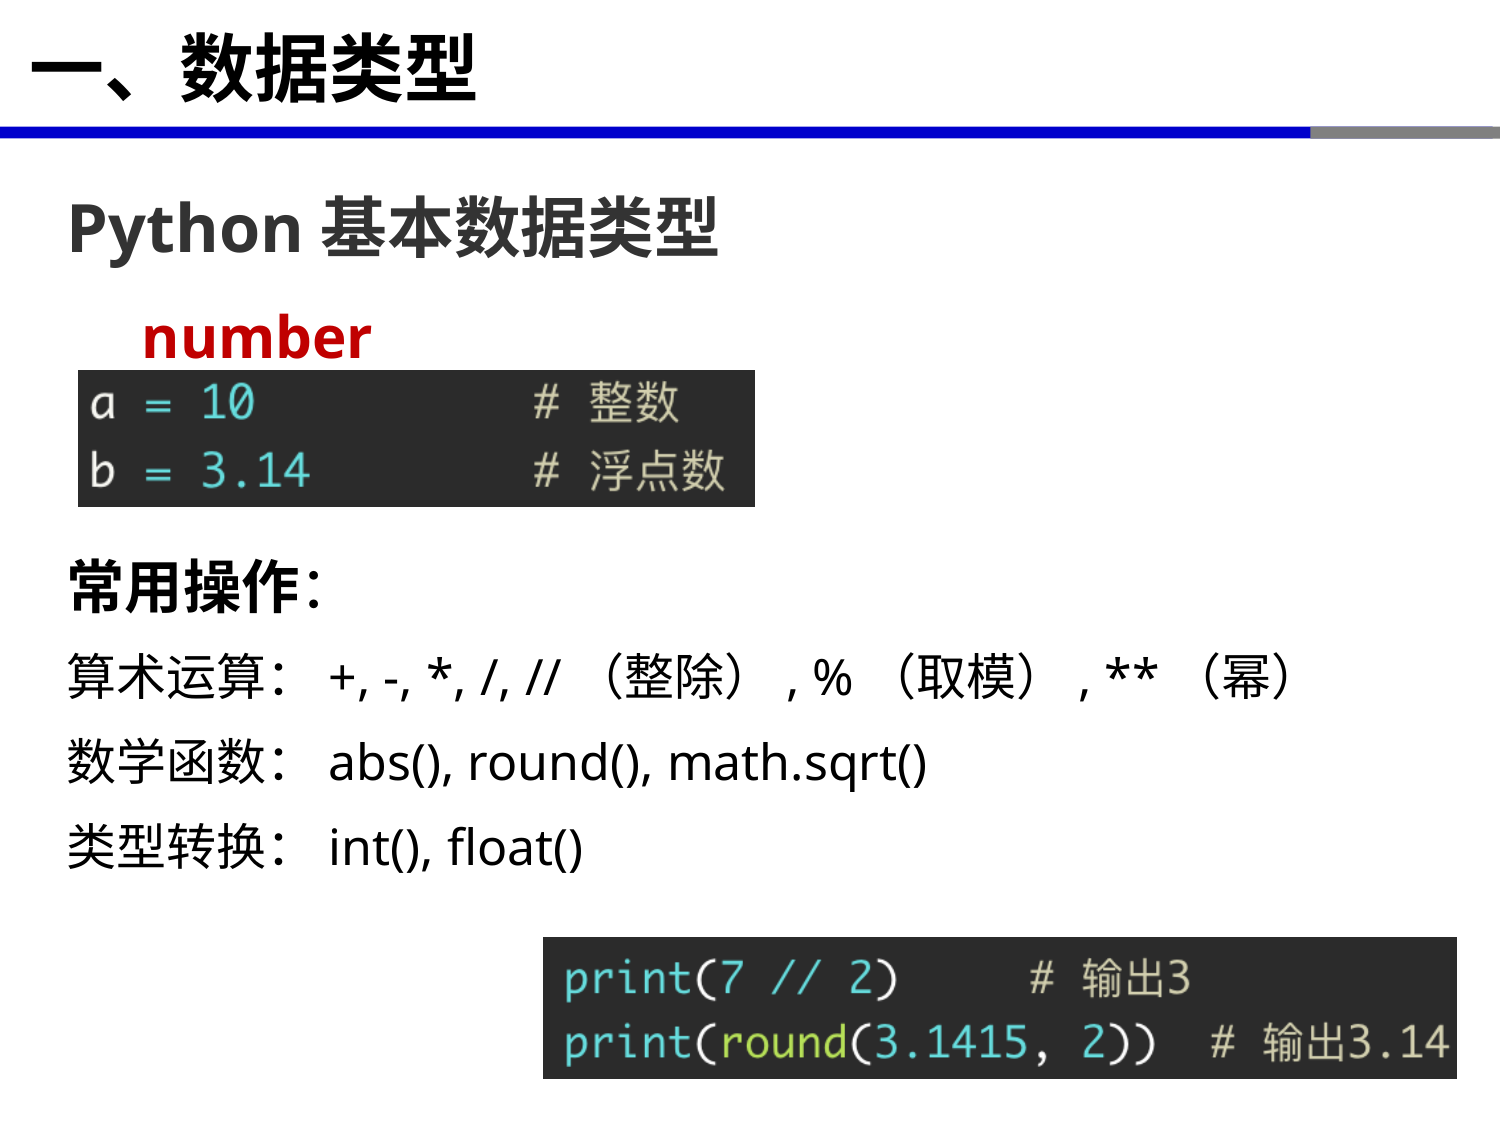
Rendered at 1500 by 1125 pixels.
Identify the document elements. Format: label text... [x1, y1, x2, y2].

text_box number [127, 274, 517, 368]
picture [78, 370, 755, 508]
picture [542, 937, 1457, 1079]
title 一、数据类型 [0, 1, 1479, 132]
text_box 常用操作： 算术运算：+, -, *, /, //（整除）, %（取模）, **（幂） 数学函数：abs(), round(), math.sqrt() 类型转换：int(), float() [52, 543, 1457, 883]
text_box Python基本数据类型 [52, 138, 1059, 274]
